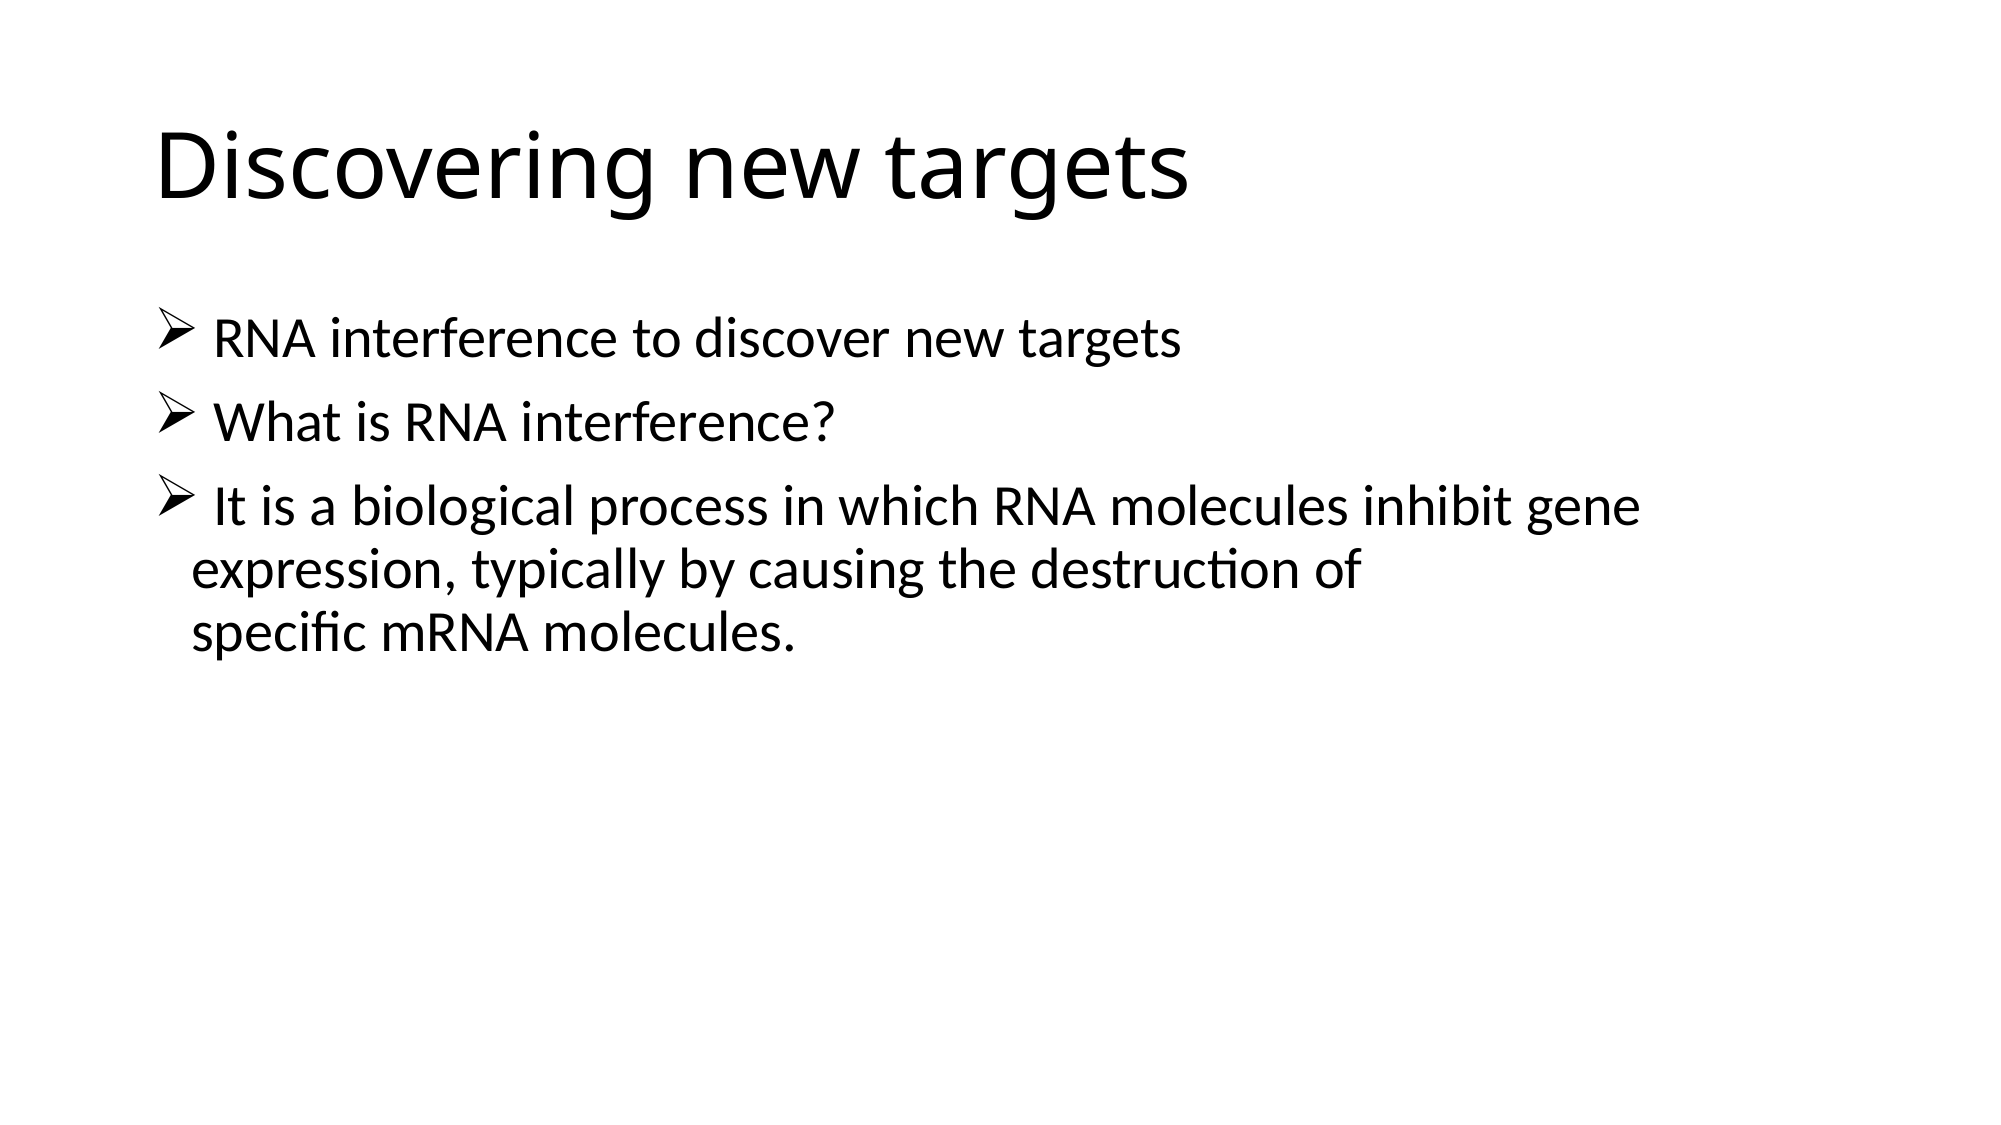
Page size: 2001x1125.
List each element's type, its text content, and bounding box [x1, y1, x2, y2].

list RNA interference to discover new targets What is RNA interference? It is a biological process in which RNA molecules inhibit gene expression, typically by causing the destruction of specific mRNA molecules. [138, 299, 1864, 1014]
title Discovering new targets [138, 60, 1864, 278]
